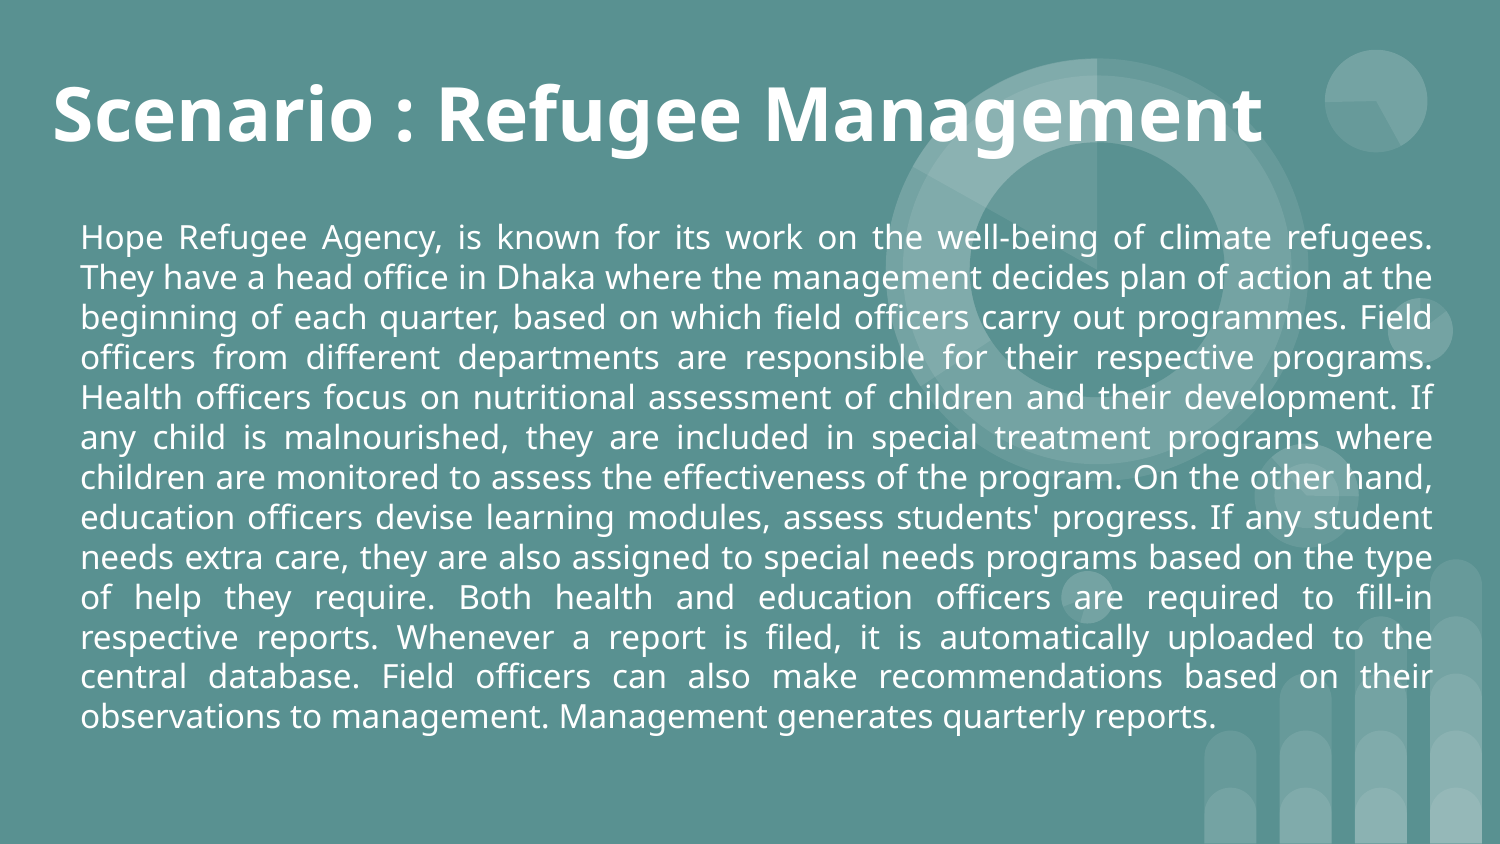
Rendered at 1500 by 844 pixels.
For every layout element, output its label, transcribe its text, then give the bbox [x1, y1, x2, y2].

subtitle Hope Refugee Agency, is known for its work on the well-being of climate refugees. They have a head office in Dhaka where the management decides plan of action at the beginning of each quarter, based on which field officers carry out programmes. Field officers from different departments are responsible for their respective programs. Health officers focus on nutritional assessment of children and their development. If any child is malnourished, they are included in special treatment programs where children are monitored to assess the effectiveness of the program. On the other hand, education officers devise learning modules, assess students' progress. If any student needs extra care, they are also assigned to special needs programs based on the type of help they require. Both health and education officers are required to fill-in respective reports. Whenever a report is filed, it is automatically uploaded to the central database. Field officers can also make recommendations based on their observations to management. Management generates quarterly reports. [65, 201, 1451, 796]
title Scenario : Refugee Management [37, 67, 1474, 157]
